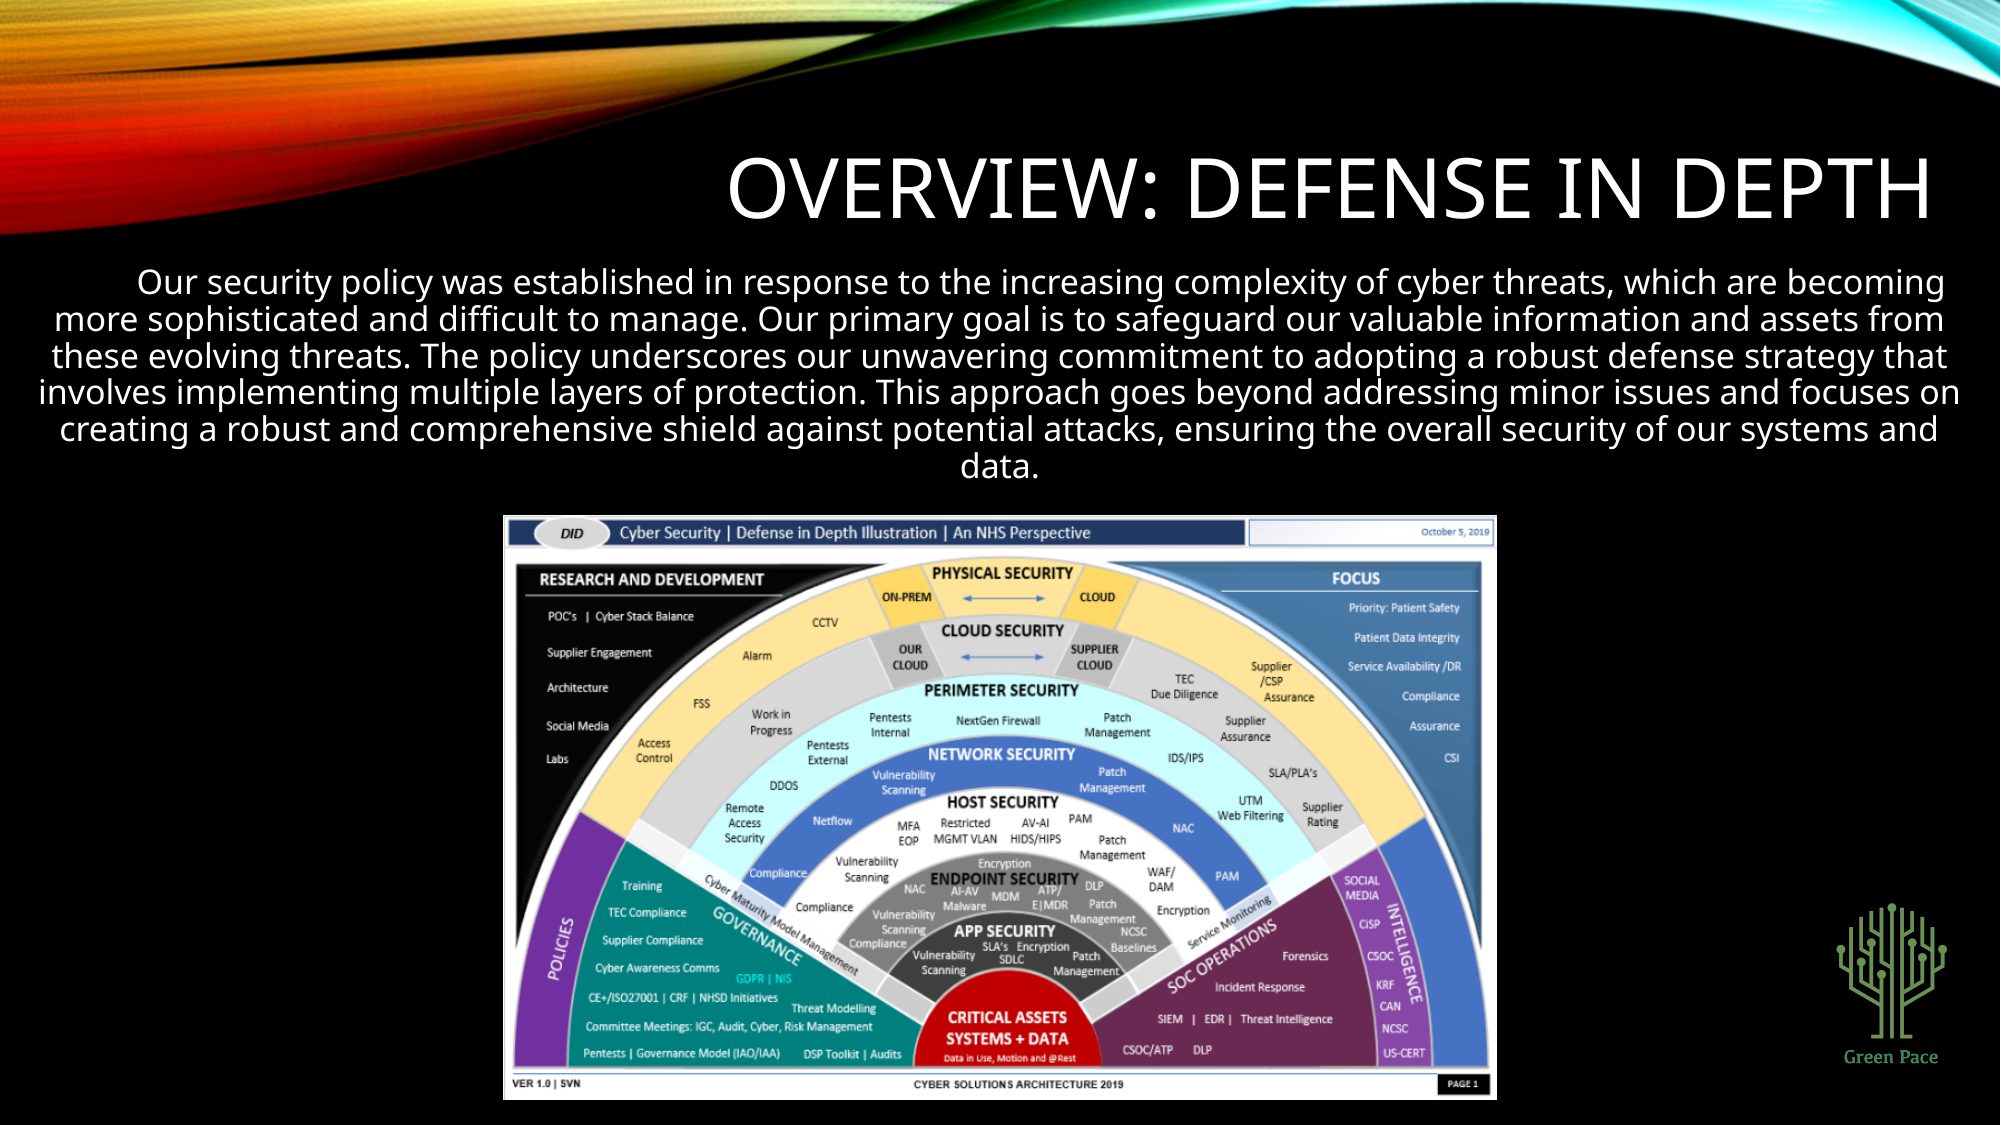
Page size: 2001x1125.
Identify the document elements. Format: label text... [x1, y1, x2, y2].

list Our security policy was established in response to the increasing complexity of cyber threats, which are becoming more sophisticated and difficult to manage. Our primary goal is to safeguard our valuable information and assets from these evolving threats. The policy underscores our unwavering commitment to adopting a robust defense strategy that involves implementing multiple layers of protection. This approach goes beyond addressing minor issues and focuses on creating a robust and comprehensive shield against potential attacks, ensuring the overall security of our systems and data. [29, 257, 1970, 513]
title OVERVIEW: DEFENSE IN DEPTH [530, 84, 1944, 257]
picture [0, 0, 2000, 237]
picture [1817, 892, 1964, 1082]
picture [503, 515, 1497, 1100]
